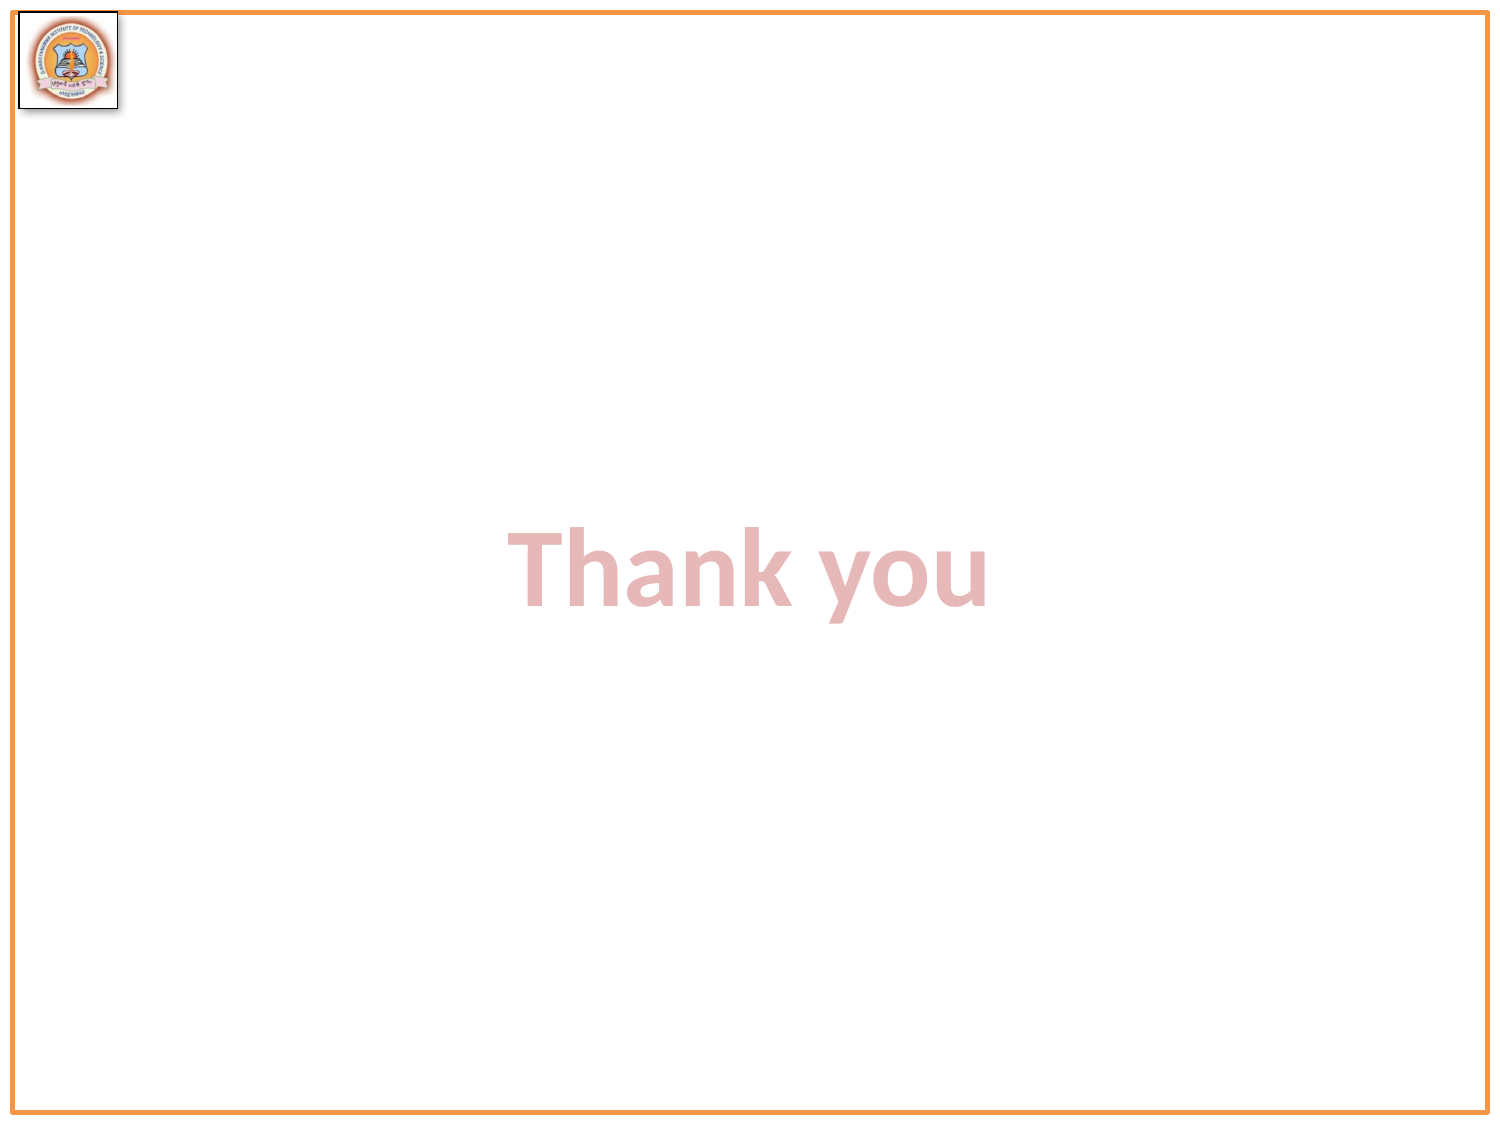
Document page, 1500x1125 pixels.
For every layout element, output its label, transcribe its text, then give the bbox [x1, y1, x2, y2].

text_box [10, 10, 1490, 1115]
picture [19, 12, 118, 109]
text_box Thank you [492, 486, 1007, 637]
